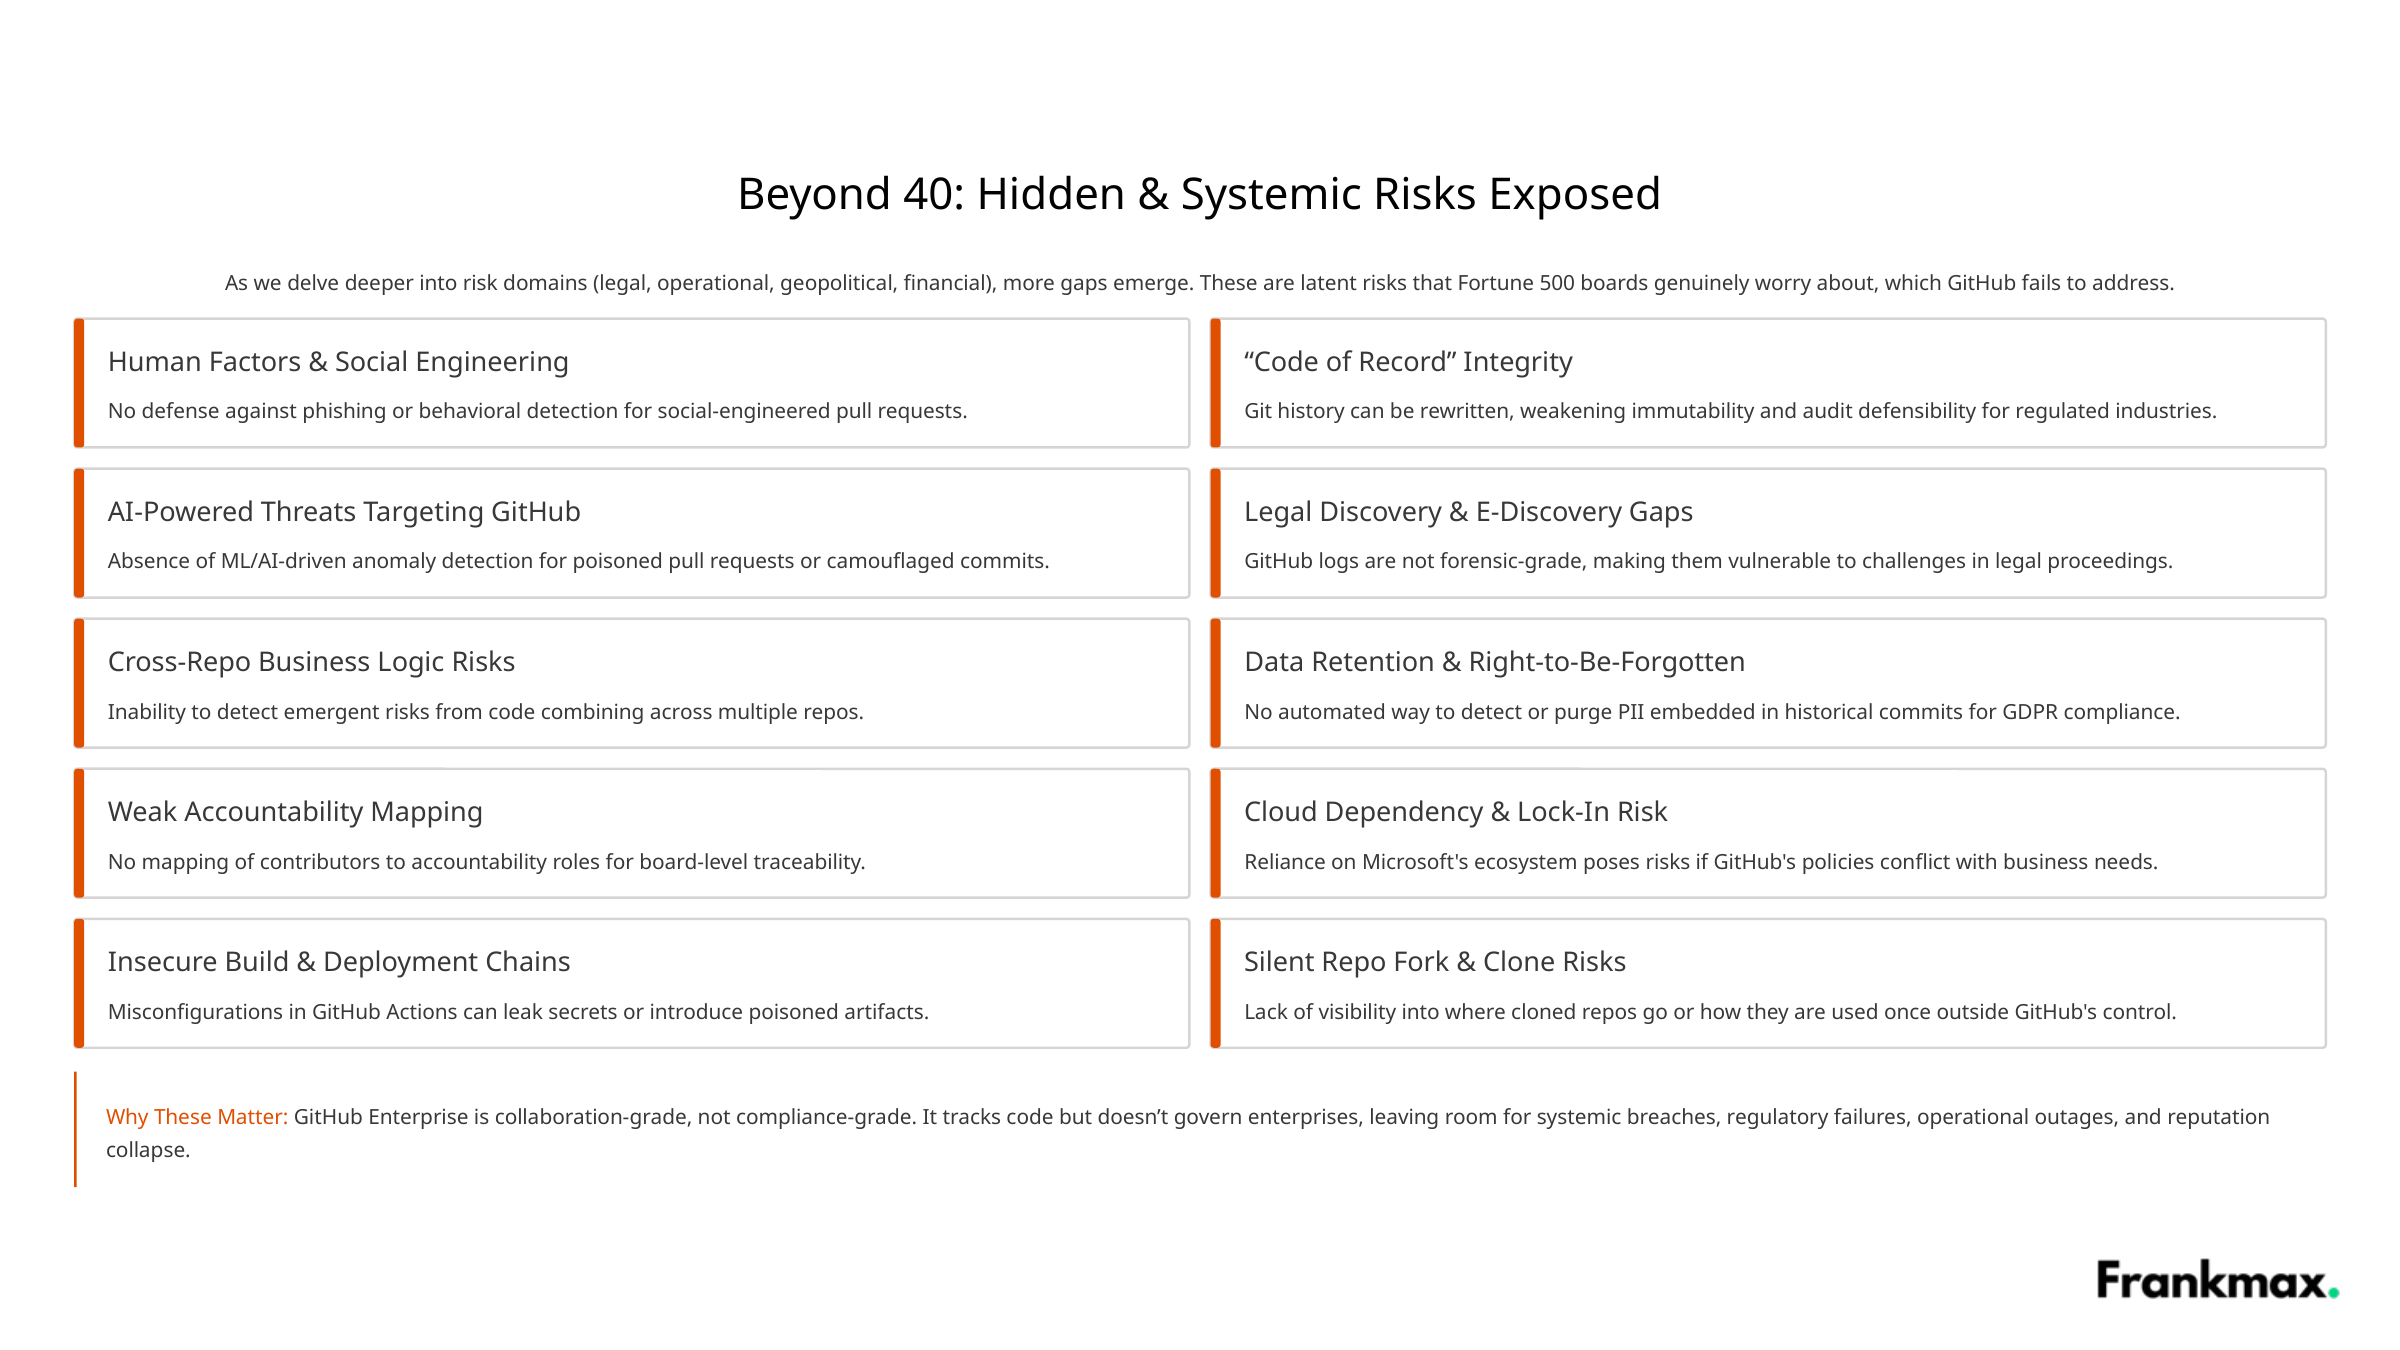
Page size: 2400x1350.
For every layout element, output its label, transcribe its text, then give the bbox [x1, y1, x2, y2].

text_box Cloud Dependency & Lock-In Risk [1244, 792, 1670, 828]
text_box No mapping of contributors to accountability roles for board-level traceability. [107, 840, 1166, 874]
text_box [1210, 468, 1221, 598]
text_box Insecure Build & Deployment Chains [107, 942, 568, 978]
text_box Misconfigurations in GitHub Actions can leak secrets or introduce poisoned artifacts. [107, 990, 1166, 1024]
text_box [1210, 318, 1221, 448]
text_box Data Retention & Right-to-Be-Forgotten [1244, 642, 1751, 678]
text_box [74, 468, 85, 598]
text_box No defense against phishing or behavioral detection for social-engineered pull requests. [107, 389, 1166, 424]
text_box Lack of visibility into where cloned repos go or how they are used once outside GitHub's control. [1244, 990, 2302, 1024]
text_box Git history can be rewritten, weakening immutability and audit defensibility for regulated industries. [1244, 389, 2302, 424]
text_box [1219, 618, 2326, 748]
text_box Reliance on Microsoft's ecosystem poses risks if GitHub's policies conflict with business needs. [1244, 840, 2302, 874]
text_box [83, 468, 1190, 598]
text_box AI-Powered Threats Targeting GitHub [107, 492, 578, 528]
text_box As we delve deeper into risk domains (legal, operational, geopolitical, financial), more gaps emerge. These are latent risks that Fortune 500 boards genuinely worry about, which GitHub fails to address. [74, 260, 2326, 295]
text_box [1219, 318, 2326, 448]
text_box GitHub logs are not forensic-grade, making them vulnerable to challenges in legal proceedings. [1244, 539, 2302, 574]
text_box [74, 618, 85, 748]
text_box [1210, 618, 1221, 748]
text_box [83, 618, 1190, 748]
text_box Beyond 40: Hidden & Systemic Risks Exposed [748, 162, 1651, 219]
text_box [1218, 918, 2326, 1048]
text_box Cross-Repo Business Logic Risks [107, 642, 510, 678]
text_box Silent Repo Fork & Clone Risks [1244, 942, 1630, 978]
text_box No automated way to detect or purge PII embedded in historical commits for GDPR compliance. [1244, 689, 2302, 724]
text_box Human Factors & Social Engineering [107, 342, 566, 378]
text_box [74, 318, 85, 448]
text_box “Code of Record” Integrity [1244, 342, 1571, 378]
text_box [1210, 768, 1221, 898]
text_box [82, 918, 1190, 1048]
text_box [83, 318, 1190, 448]
text_box [74, 768, 85, 898]
text_box Weak Accountability Mapping [107, 792, 477, 828]
text_box Why These Matter: GitHub Enterprise is collaboration-grade, not compliance-grade. It tracks code but doesn’t govern enterprises, leaving room for systemic breaches, regulatory failures, operational outages, and reputation collapse. [106, 1095, 2326, 1164]
text_box [1219, 768, 2326, 898]
text_box [1210, 918, 1221, 1048]
text_box [82, 768, 1190, 898]
picture [2097, 1258, 2341, 1307]
text_box [1219, 468, 2326, 598]
text_box Absence of ML/AI-driven anomaly detection for poisoned pull requests or camouflaged commits. [107, 539, 1166, 574]
text_box [74, 918, 85, 1048]
text_box Legal Discovery & E-Discovery Gaps [1244, 492, 1692, 528]
text_box Inability to detect emergent risks from code combining across multiple repos. [107, 689, 1166, 724]
